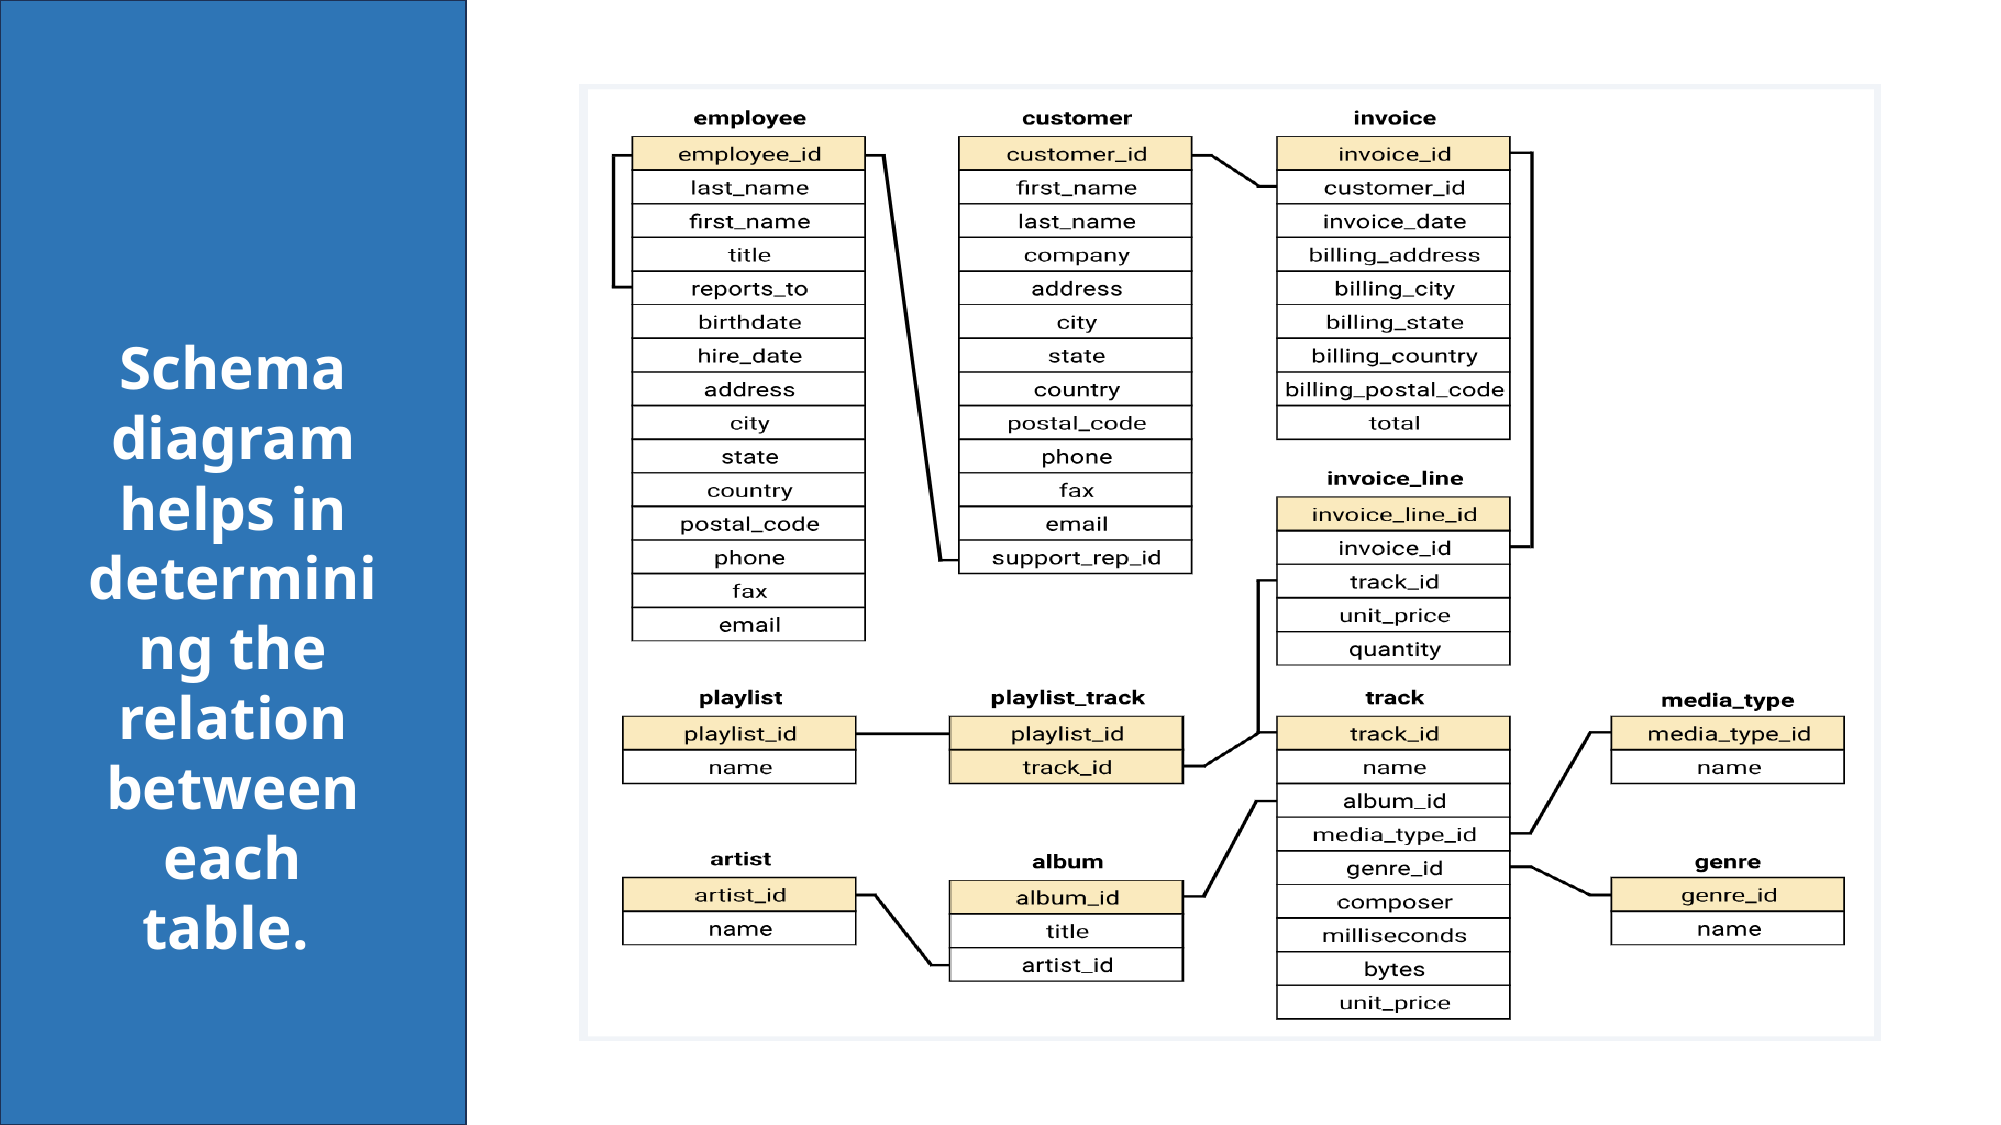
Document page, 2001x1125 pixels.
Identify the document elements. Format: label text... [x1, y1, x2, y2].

text_box Schema diagram helps in determining the relation between each table. [60, 324, 406, 969]
picture [575, 84, 1881, 1041]
text_box [0, 0, 467, 1125]
